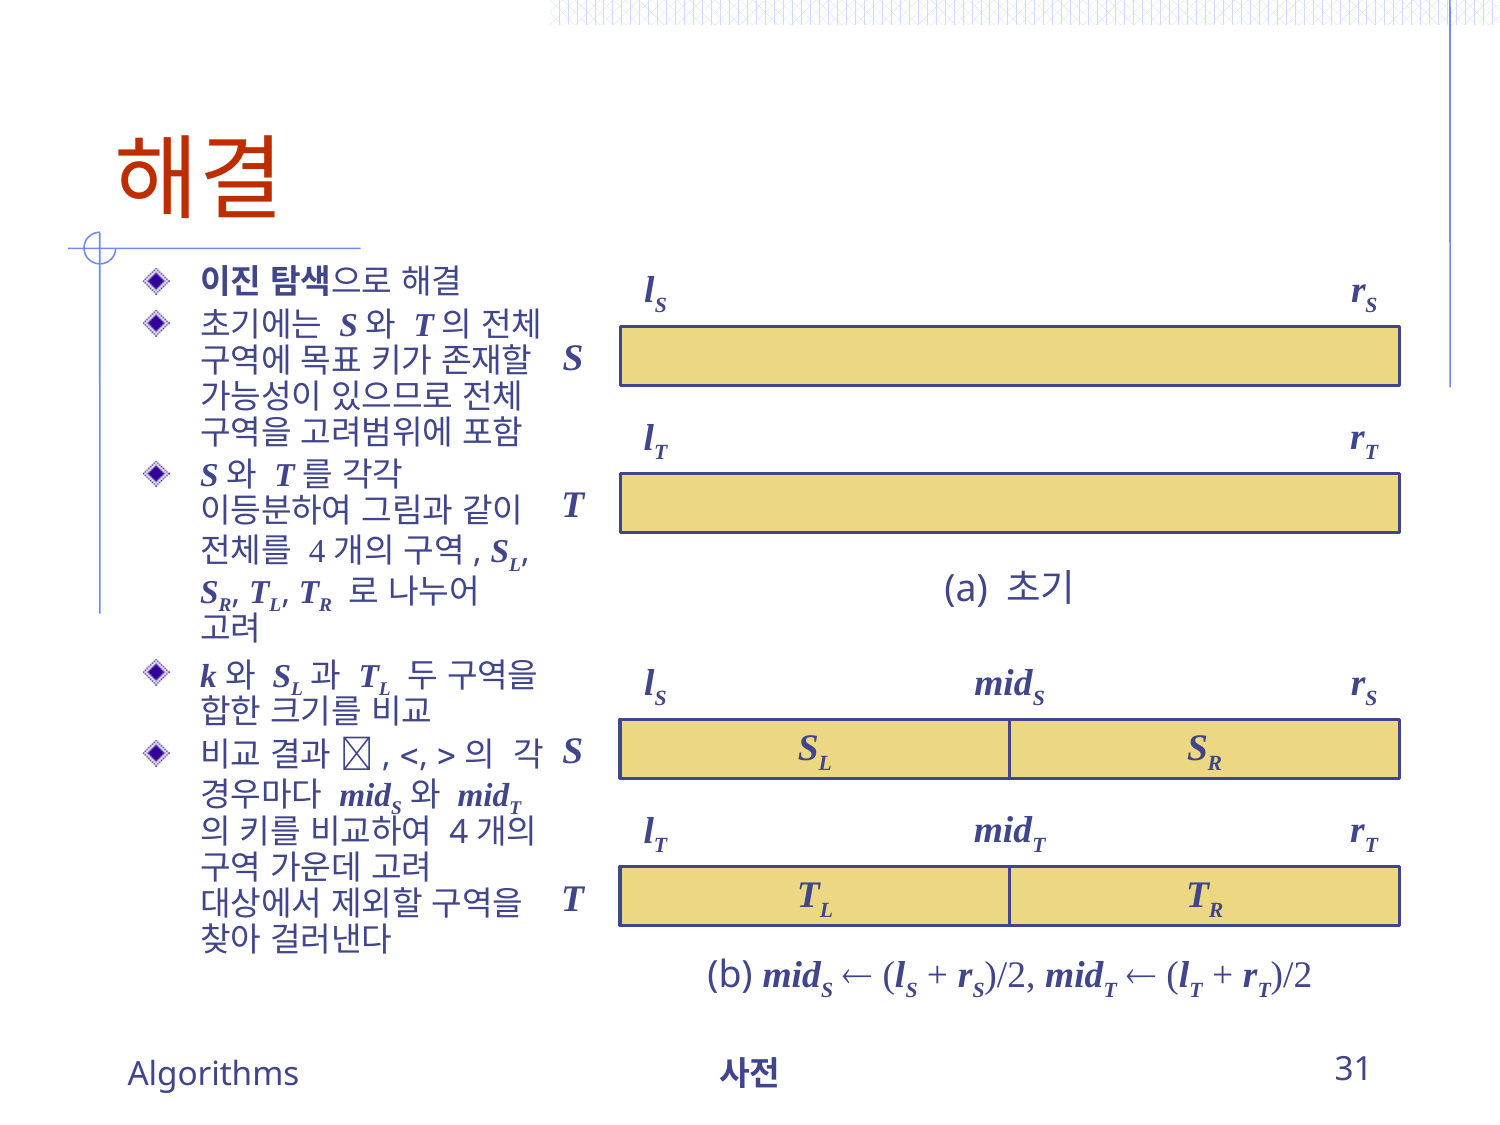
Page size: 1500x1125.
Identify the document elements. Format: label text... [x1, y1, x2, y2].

text_box midT [962, 795, 1057, 867]
slide_number 31 [1074, 1024, 1388, 1101]
text_box S [525, 719, 620, 779]
slide_number Algorithms [112, 1024, 469, 1101]
text_box T [525, 473, 620, 533]
text_box lT [620, 402, 691, 474]
text_box S [525, 326, 620, 386]
text_box (a) 초기 [620, 550, 1400, 622]
text_box rS [1328, 648, 1400, 720]
text_box midS [962, 648, 1057, 720]
text_box lT [619, 795, 691, 867]
picture [143, 268, 170, 295]
picture [143, 659, 170, 686]
picture [143, 461, 170, 487]
list 이진 탐색으로 해결 초기에는 S와 T의 전체 구역에 목표 키가 존재할 가능성이 있으므로 전체 구역을 고려범위에 포함 S와 T를 각각 이등분하여 그림과 같이 전체를 4개의 구역, SL, SR, TL, TR 로 나누어 고려 k와 SL과 TL 두 구역을 합한 크기를 비교 비교 결과 , , 의 각 경우마다 midS와 midT의 키를 비교하여 4개의 구역 가운데 고려 대상에서 제외할 구역을 찾아 걸러낸다 [128, 257, 562, 1012]
footer 사전 [512, 1024, 988, 1101]
text_box lS [619, 648, 691, 720]
text_box TR [1009, 866, 1400, 926]
picture [143, 310, 170, 337]
text_box lS [620, 255, 691, 327]
text_box (b) midS  (lS + rS)/2, midT  (lT + rT)/2 [620, 940, 1400, 1012]
text_box T [525, 867, 620, 926]
text_box TL [620, 866, 1009, 926]
text_box SR [1009, 719, 1400, 779]
text_box [620, 473, 1400, 533]
text_box rT [1328, 402, 1400, 474]
title 해결 [99, 49, 1395, 238]
picture [143, 740, 170, 767]
text_box SL [620, 719, 1009, 779]
text_box [620, 326, 1400, 386]
text_box rT [1328, 795, 1400, 867]
text_box rS [1328, 255, 1400, 327]
